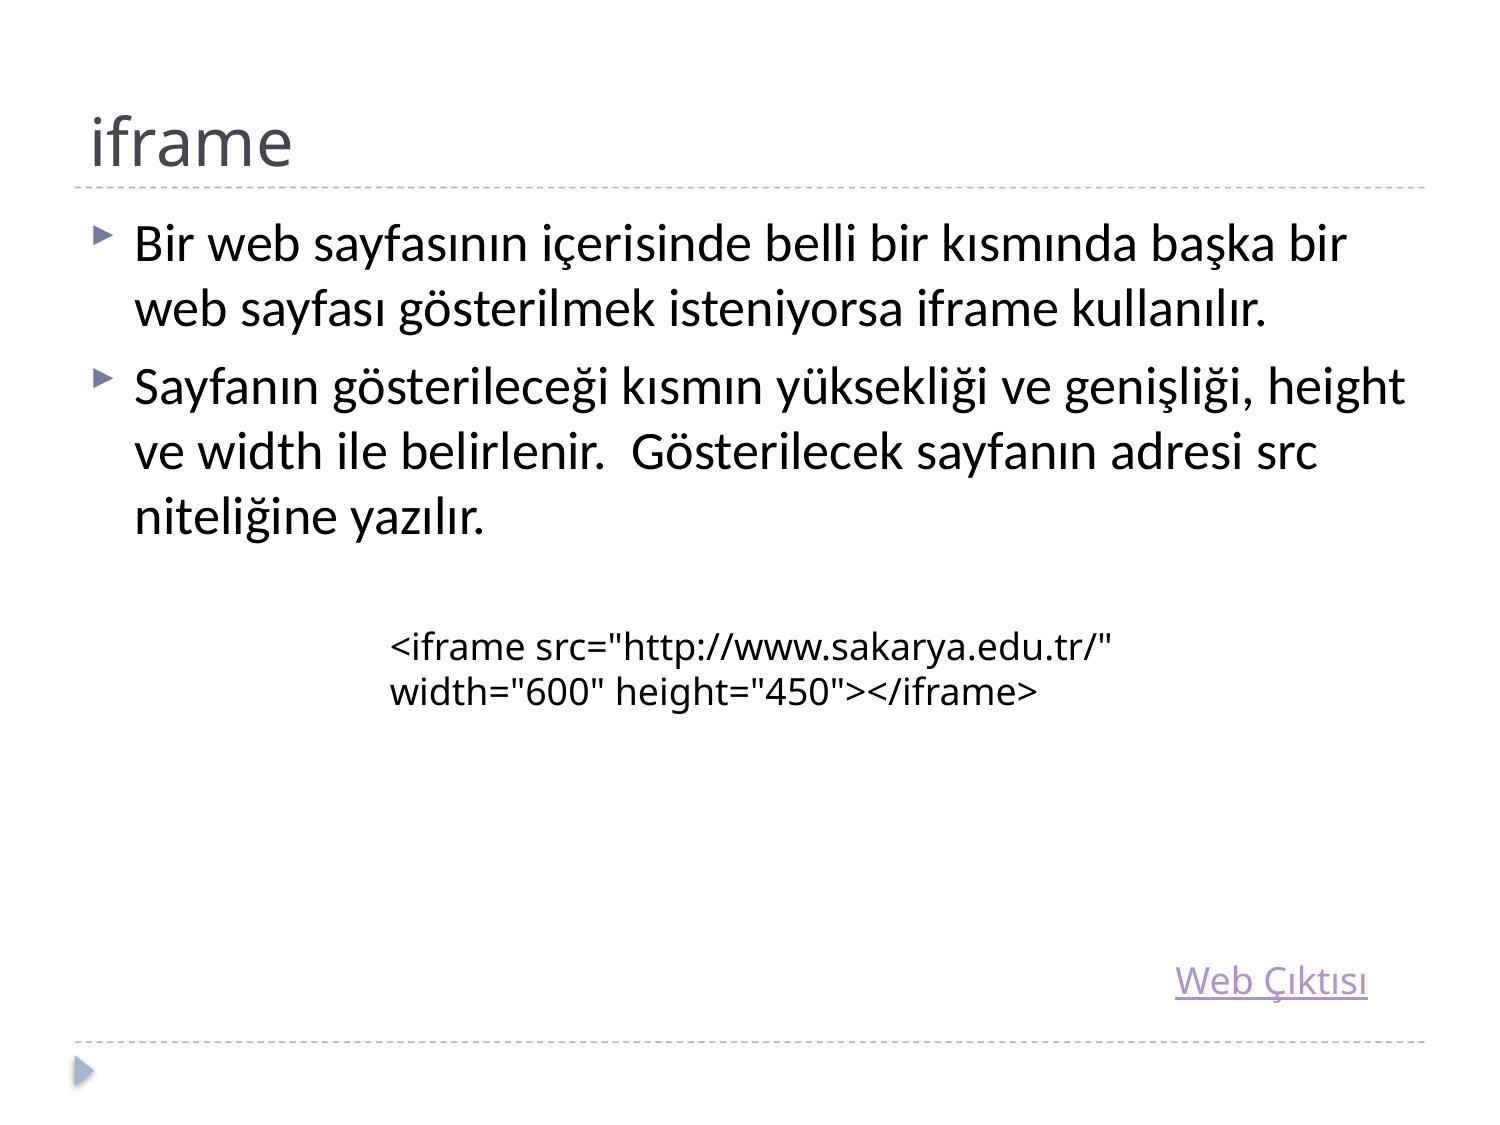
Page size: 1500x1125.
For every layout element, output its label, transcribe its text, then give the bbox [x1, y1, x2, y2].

text_box <iframe src="http://www.sakarya.edu.tr/" width="600" height="450"></iframe> [375, 615, 1211, 720]
list Bir web sayfasının içerisinde belli bir kısmında başka bir web sayfası gösterilmek isteniyorsa iframe kullanılır. Sayfanın gösterileceği kısmın yüksekliği ve genişliği, height ve width ile belirlenir. Gösterilecek sayfanın adresi src niteliğine yazılır. [75, 200, 1425, 598]
text_box Web Çıktısı [1160, 949, 1384, 1016]
title iframe [75, 24, 1425, 188]
